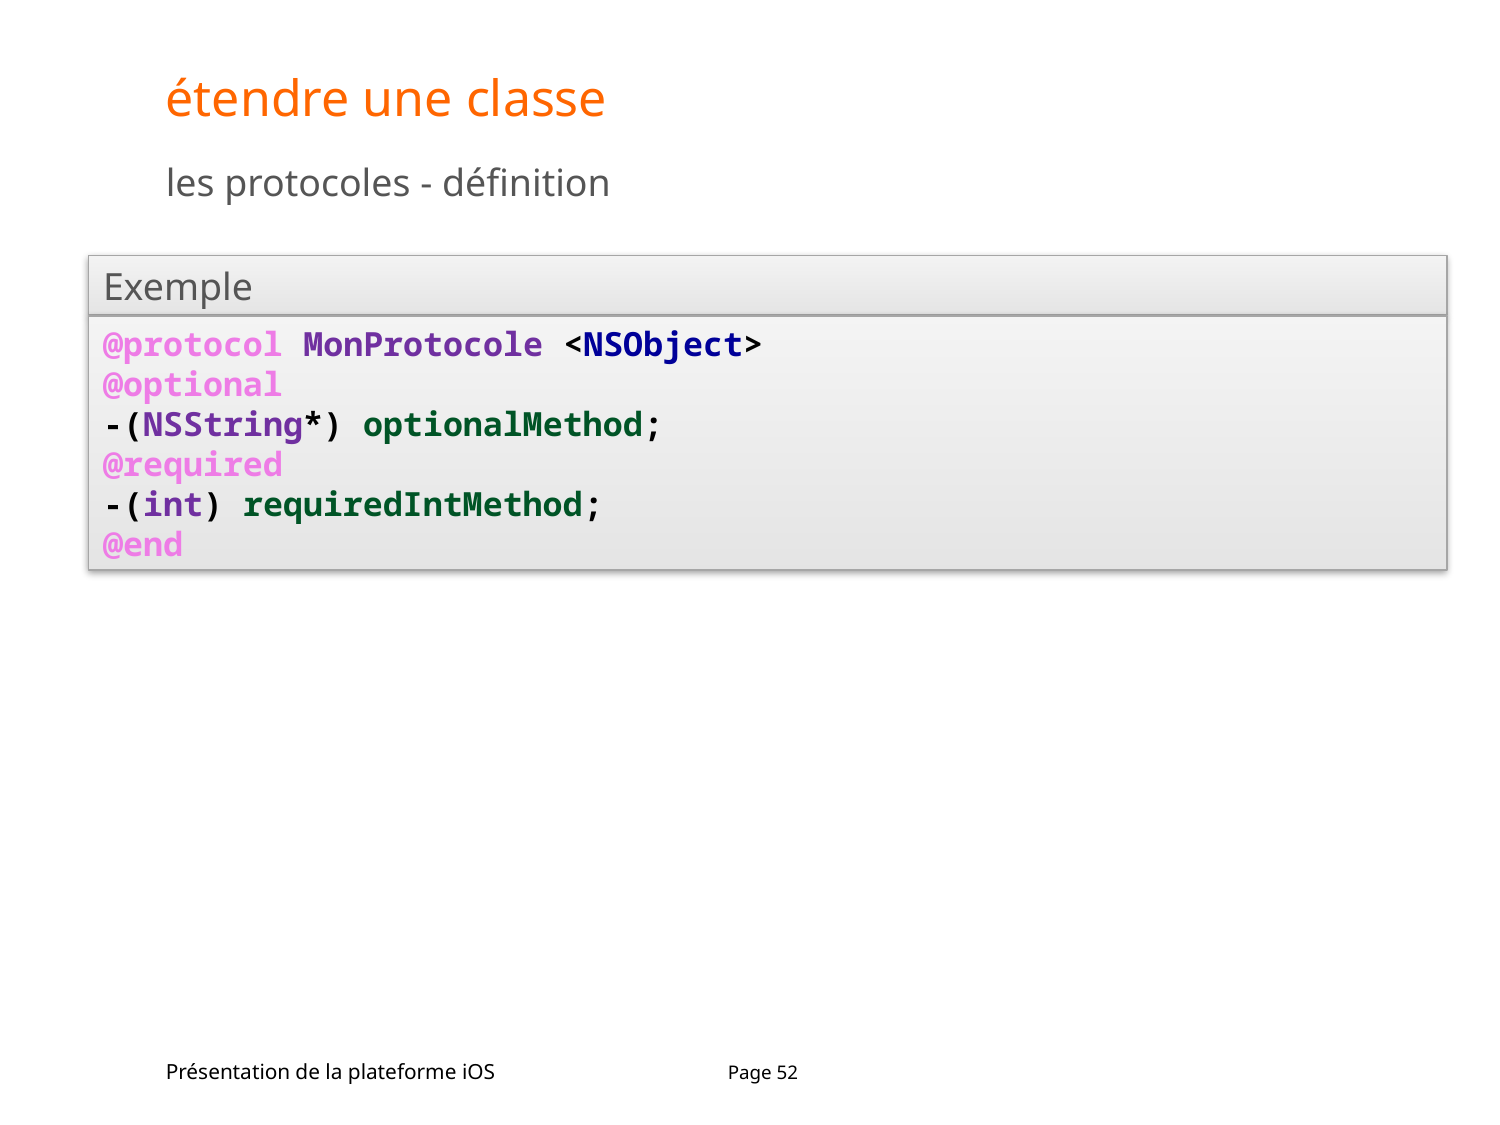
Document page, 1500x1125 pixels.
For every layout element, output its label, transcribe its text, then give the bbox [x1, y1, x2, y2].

footer Présentation de la plateforme iOS [165, 1050, 575, 1087]
title étendre une classe [165, 66, 1448, 148]
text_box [88, 255, 1448, 574]
list les protocoles - définition [165, 158, 1448, 209]
